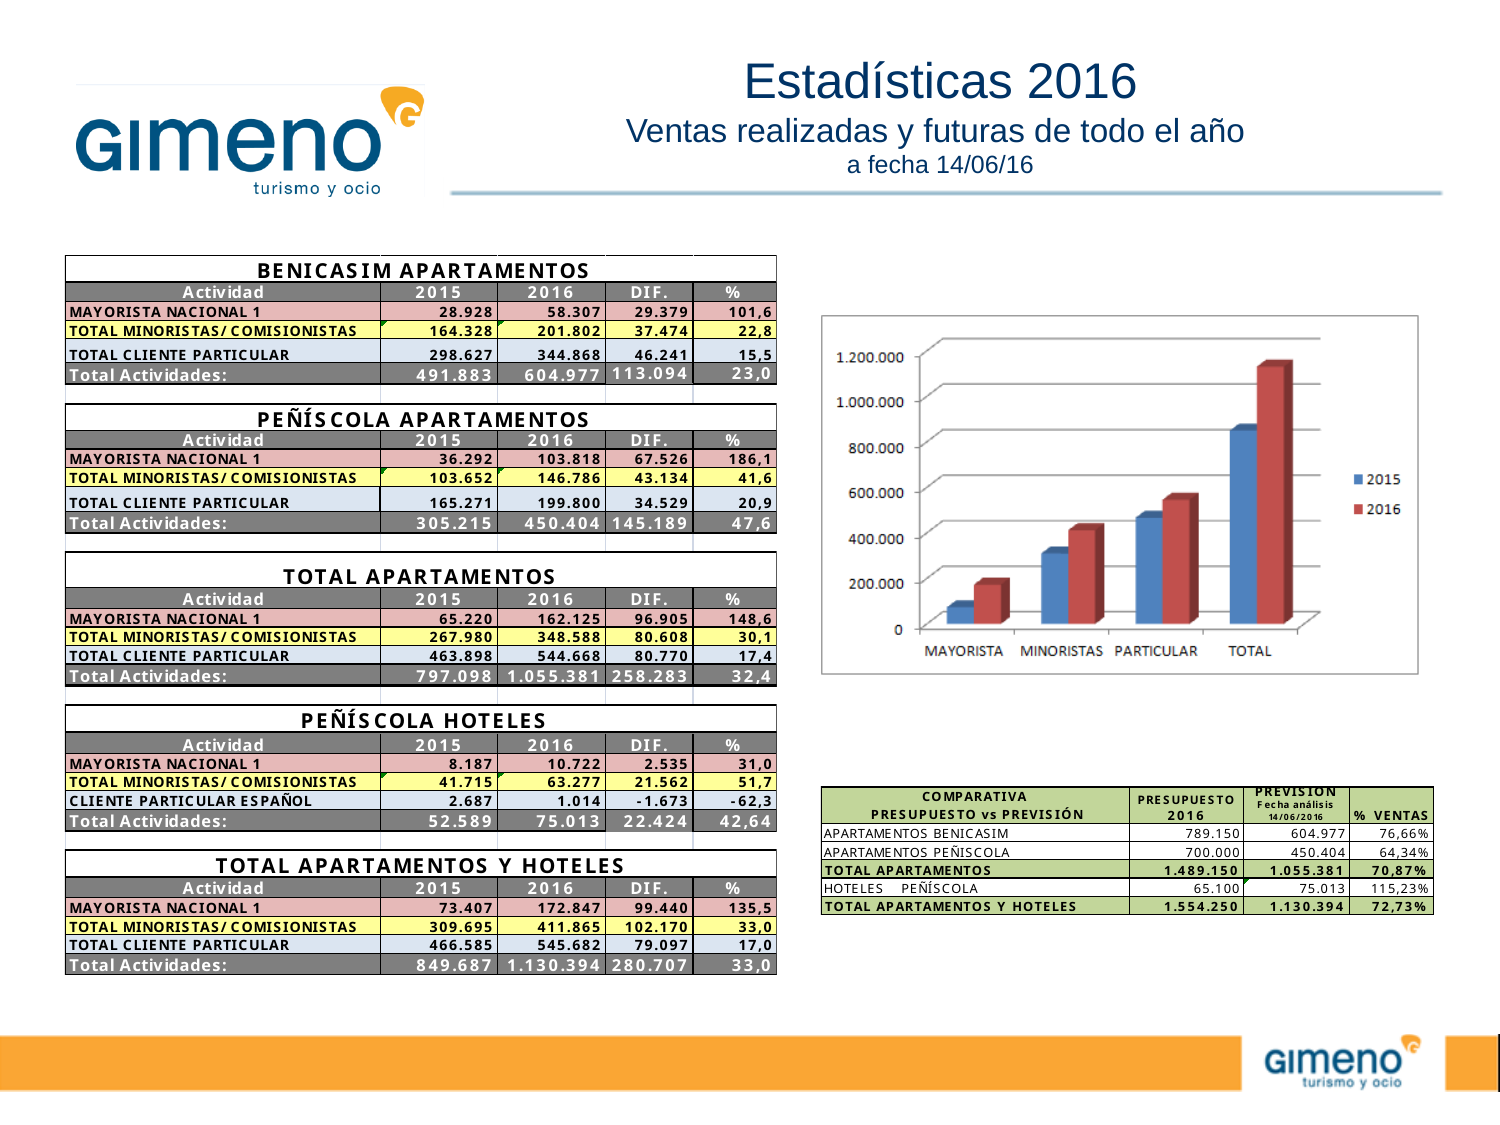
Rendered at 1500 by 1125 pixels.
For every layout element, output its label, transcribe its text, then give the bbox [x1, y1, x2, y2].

title Estadísticas 2016 Ventas realizadas y futuras de todo el año a fecha 14/06/16 [454, 42, 1427, 185]
picture [76, 84, 425, 197]
picture [0, 1034, 1500, 1092]
picture [64, 255, 778, 977]
picture [820, 786, 1436, 917]
picture [820, 314, 1420, 676]
picture [442, 177, 1462, 208]
